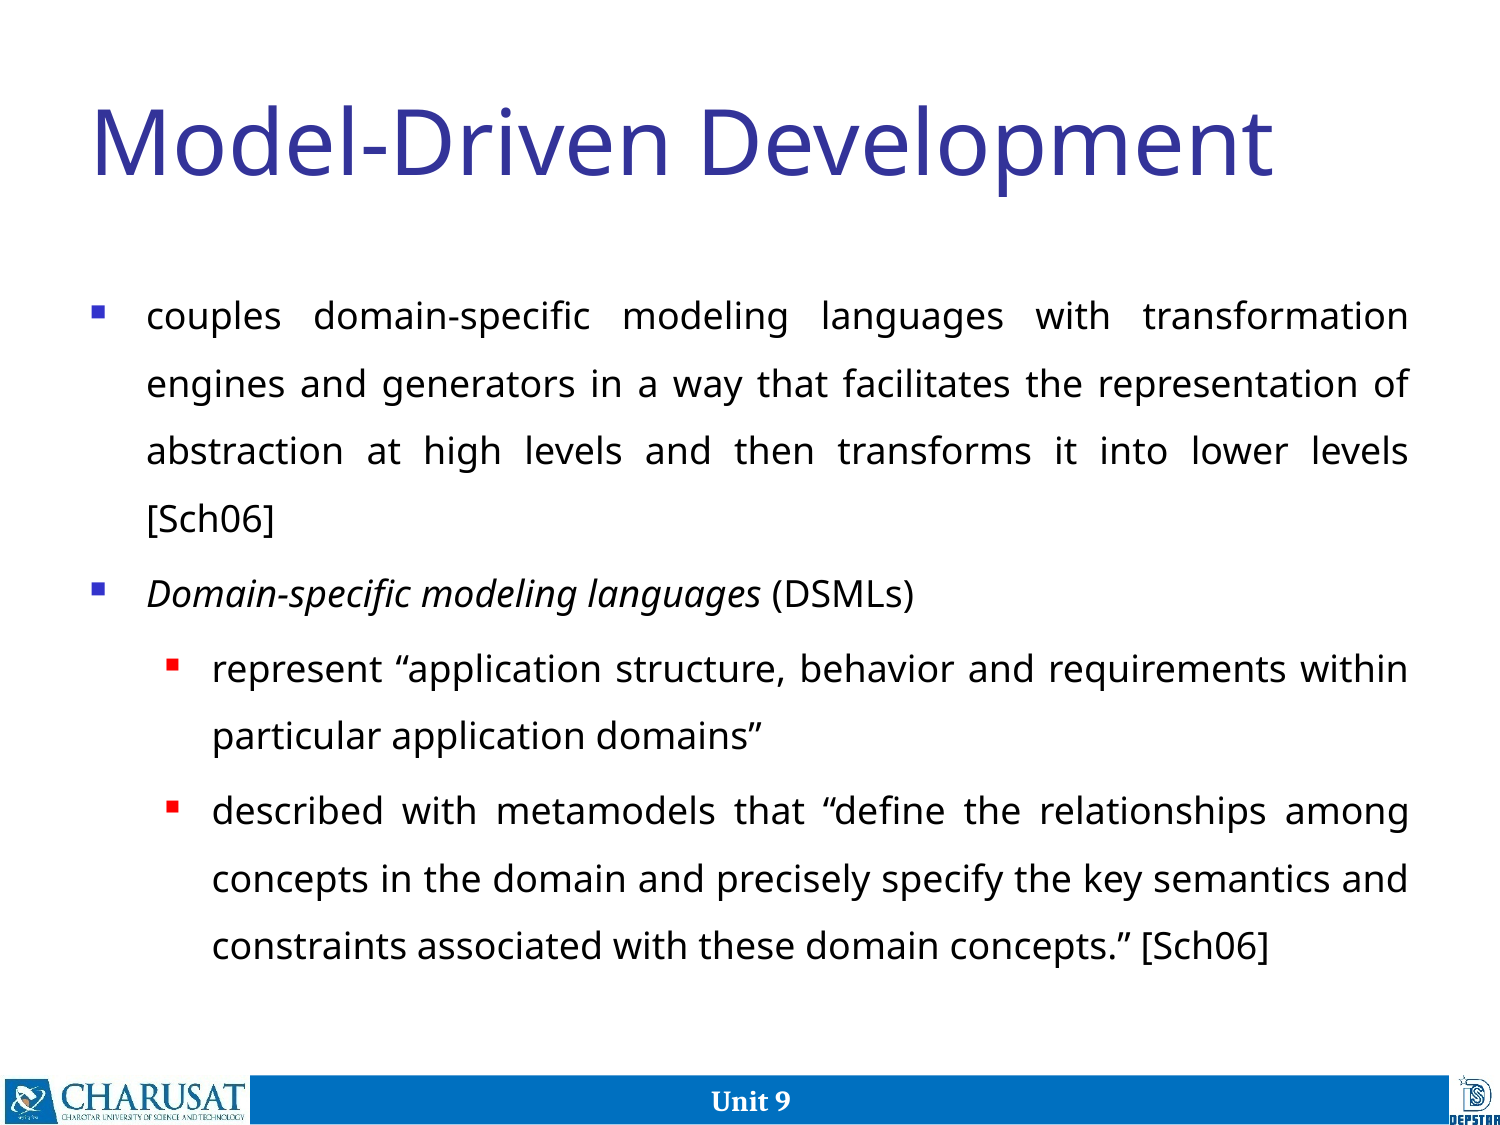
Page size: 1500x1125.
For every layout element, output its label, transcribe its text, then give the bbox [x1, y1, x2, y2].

list couples domain-specific modeling languages with transformation engines and generators in a way that facilitates the representation of abstraction at high levels and then transforms it into lower levels [Sch06] Domain-specific modeling languages (DSMLs) represent “application structure, behavior and requirements within particular application domains” described with metamodels that “define the relationships among concepts in the domain and precisely specify the key semantics and constraints associated with these domain concepts.” [Sch06] [75, 262, 1425, 1005]
text_box Unit 9 [251, 1075, 1447, 1125]
title Model-Driven Development [75, 45, 1425, 233]
picture [0, 1075, 250, 1125]
picture [1449, 1074, 1500, 1125]
